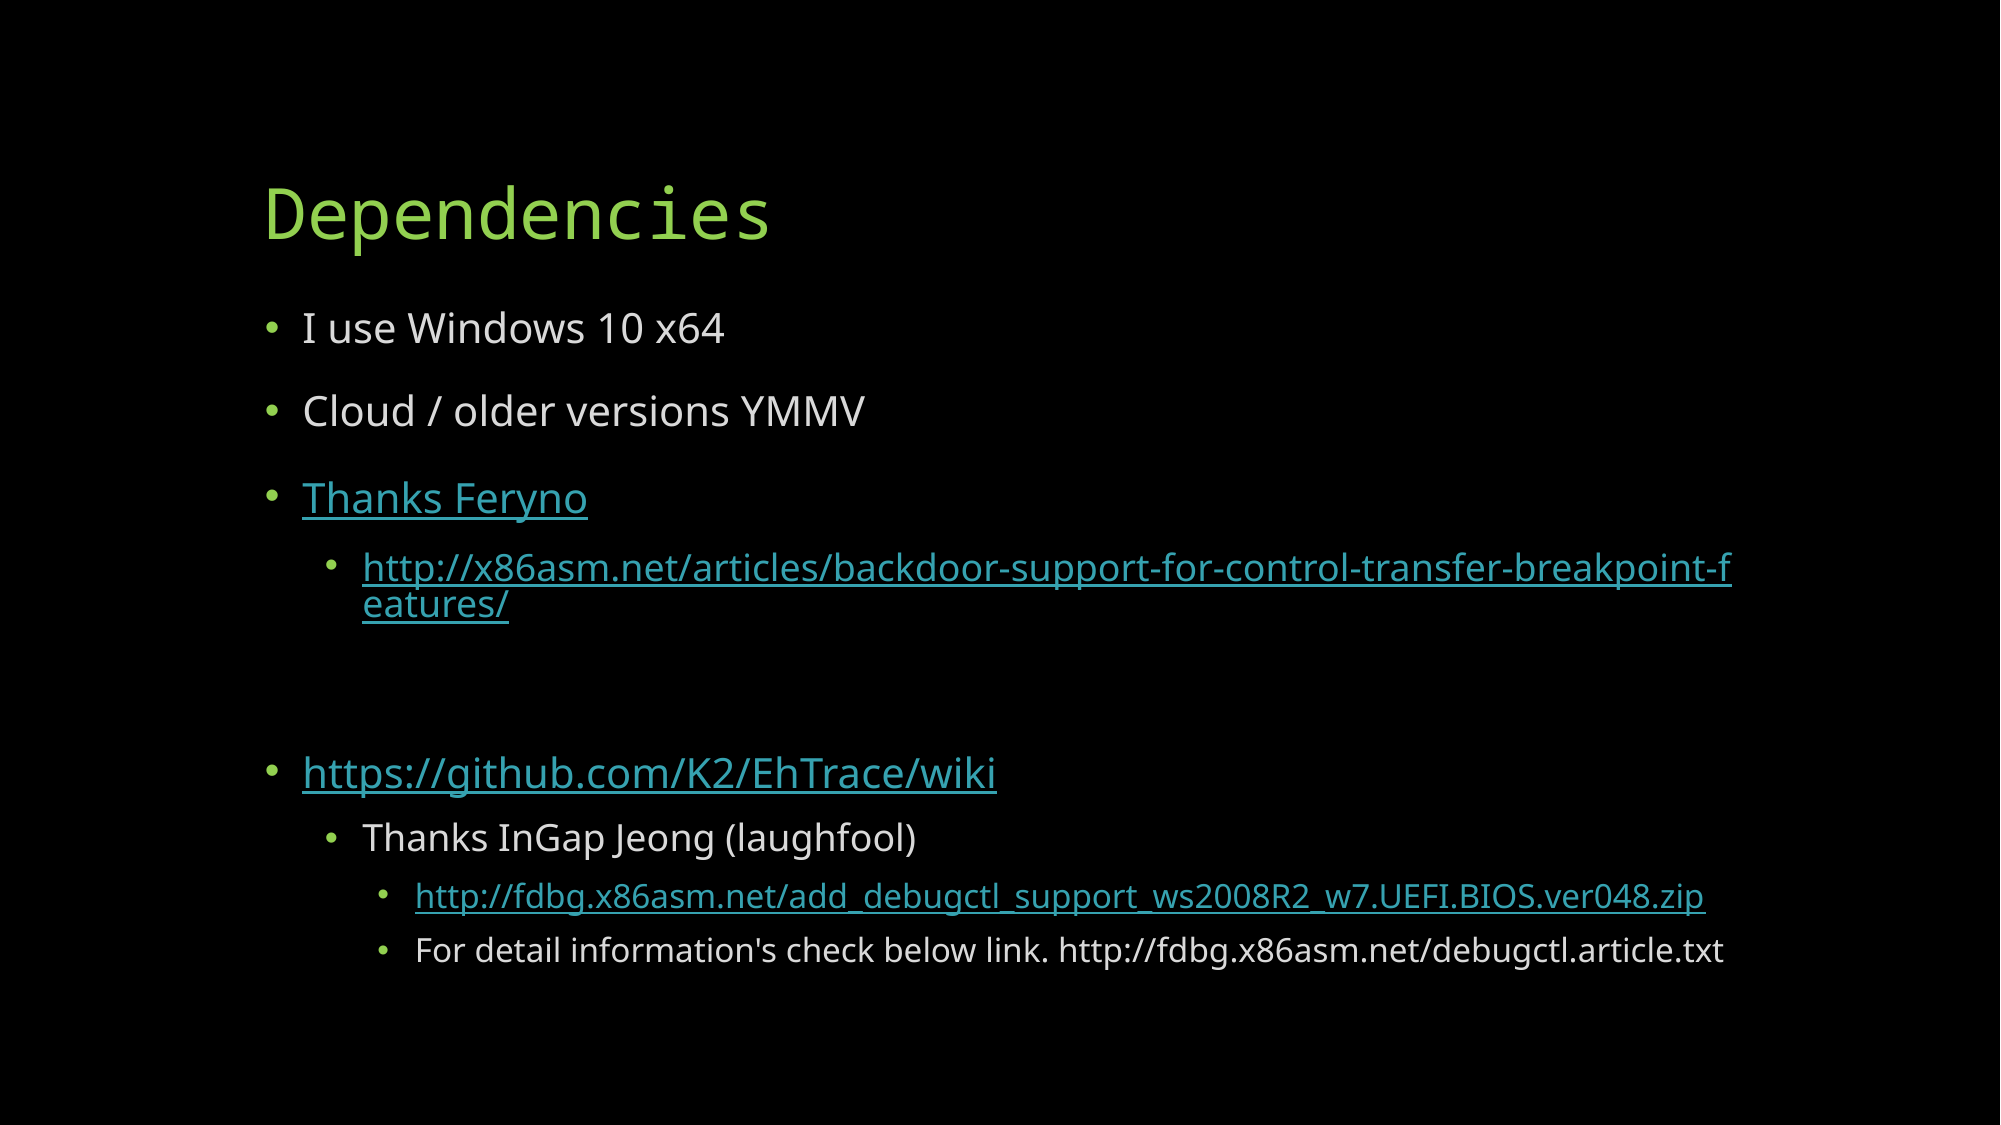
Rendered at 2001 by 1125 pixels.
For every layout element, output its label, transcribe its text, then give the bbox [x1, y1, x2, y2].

title Dependencies [249, 75, 1750, 263]
list I use Windows 10 x64 Cloud / older versions YMMV Thanks Feryno http://x86asm.net/articles/backdoor-support-for-control-transfer-breakpoint-features/ https://github.com/K2/EhTrace/wiki Thanks InGap Jeong (laughfool) http://fdbg.x86asm.net/add_debugctl_support_ws2008R2_w7.UEFI.BIOS.ver048.zip For detail information's check below link. http://fdbg.x86asm.net/debugctl.article.txt [249, 299, 1750, 1000]
